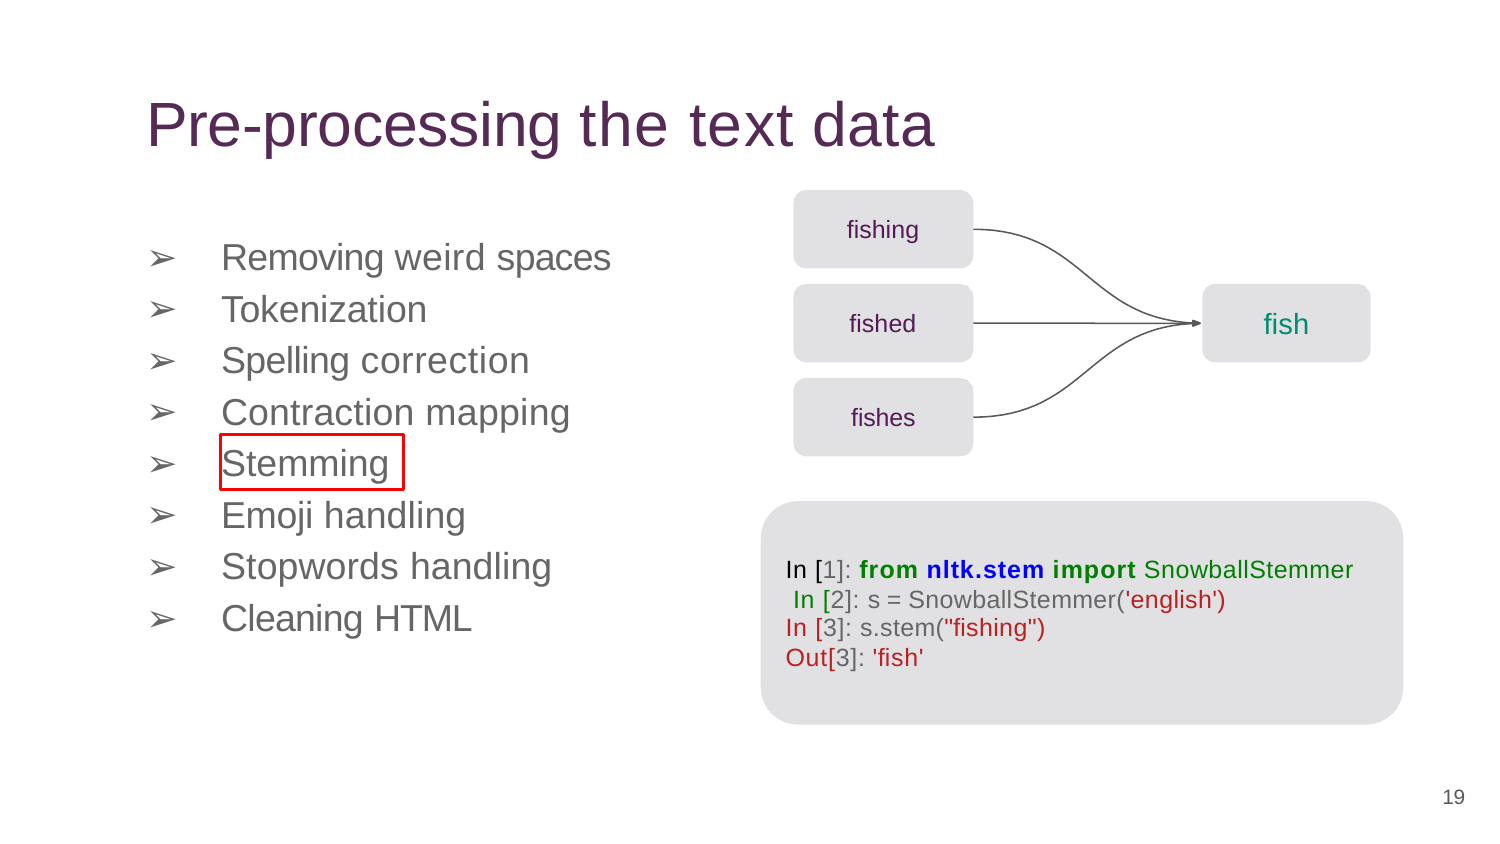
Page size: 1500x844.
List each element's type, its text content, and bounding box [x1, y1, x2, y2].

text_box [793, 377, 974, 457]
text_box [793, 189, 974, 269]
text_box ﬁshing [844, 211, 922, 244]
text_box Pre-processing the text data [143, 81, 938, 225]
text_box [760, 501, 1404, 725]
text_box [1202, 283, 1371, 363]
text_box Removing weird spaces Tokenization Spelling correction Contraction mapping [143, 224, 617, 433]
text_box ﬁsh [1261, 302, 1312, 340]
text_box [973, 229, 1192, 323]
text_box [220, 434, 404, 490]
text_box In [1]: from nltk.stem import SnowballStemmer In [2]: s = SnowballStemmer('english') In [3]: s.stem("ﬁshing") Out[3]: 'ﬁsh' [783, 550, 1360, 672]
text_box Stemming Emoji handling Stopwords handling Cleaning HTML [143, 430, 558, 639]
text_box [973, 323, 1192, 418]
text_box [793, 283, 974, 363]
text_box [1192, 320, 1200, 326]
text_box 19 [1440, 781, 1468, 809]
text_box ﬁshed [847, 305, 920, 338]
text_box ﬁshes [848, 399, 918, 432]
